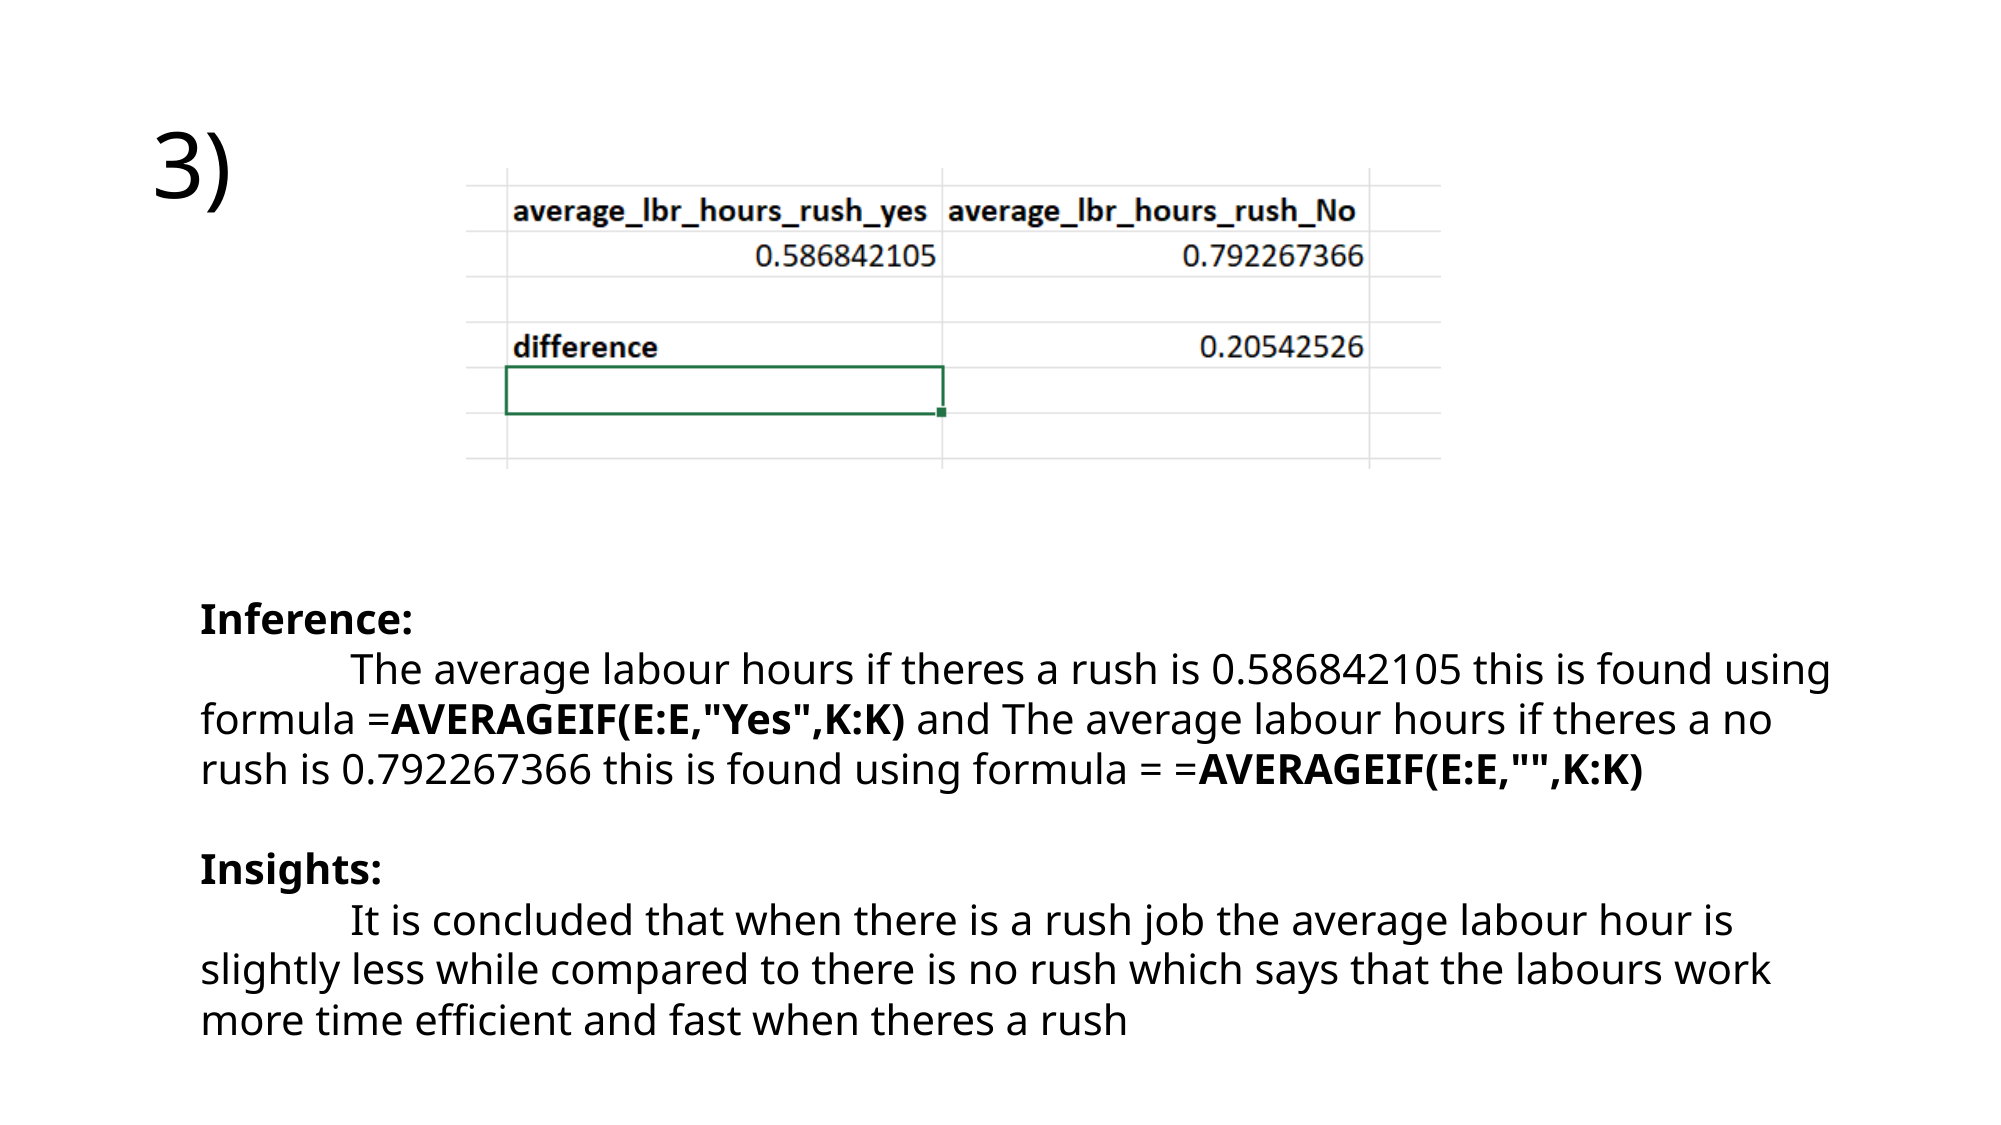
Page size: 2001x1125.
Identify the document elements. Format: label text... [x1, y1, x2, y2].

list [466, 168, 1441, 470]
title 3) [137, 59, 1863, 278]
text_box Inference: The average labour hours if theres a rush is 0.586842105 this is found using formula =AVERAGEIF(E:E,"Yes",K:K) and The average labour hours if theres a no rush is 0.792267366 this is found using formula = =AVERAGEIF(E:E,"",K:K) Insights: It is concluded that when there is a rush job the average labour hour is slightly less while compared to there is no rush which says that the labours work more time efficient and fast when theres a rush [185, 585, 1883, 1051]
